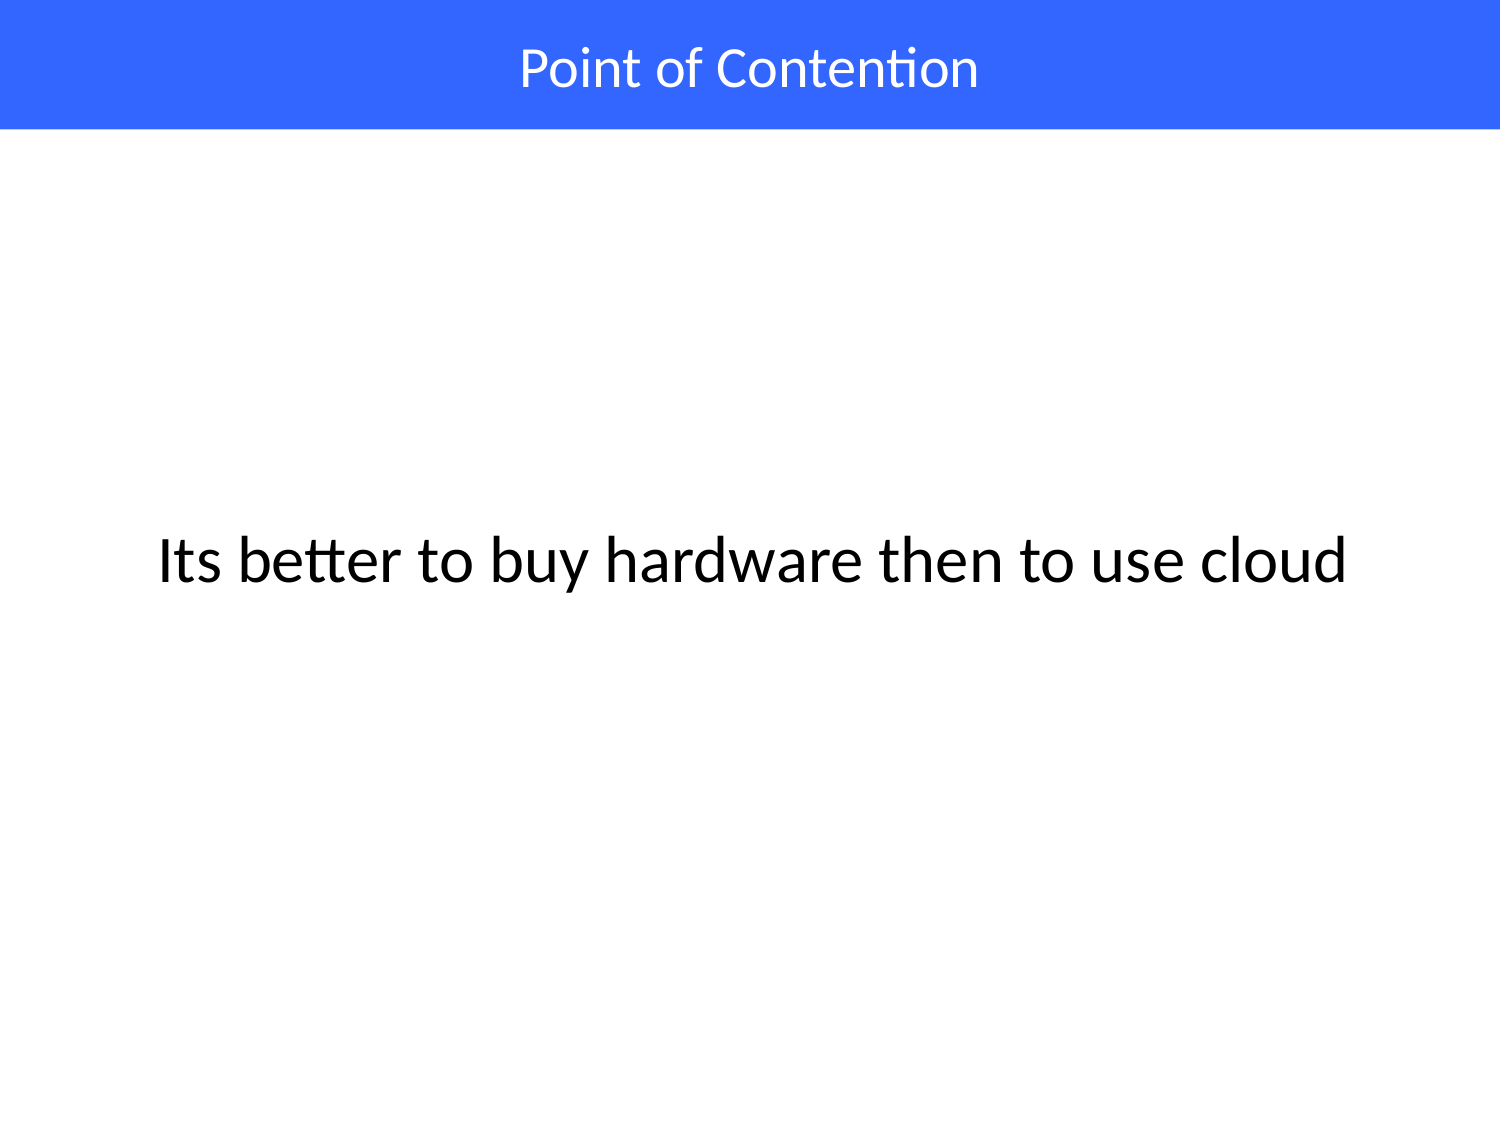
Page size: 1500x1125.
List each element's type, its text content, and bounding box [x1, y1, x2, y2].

title Point of Contention [0, 0, 1500, 130]
text_box Its better to buy hardware then to use cloud [142, 508, 1365, 603]
